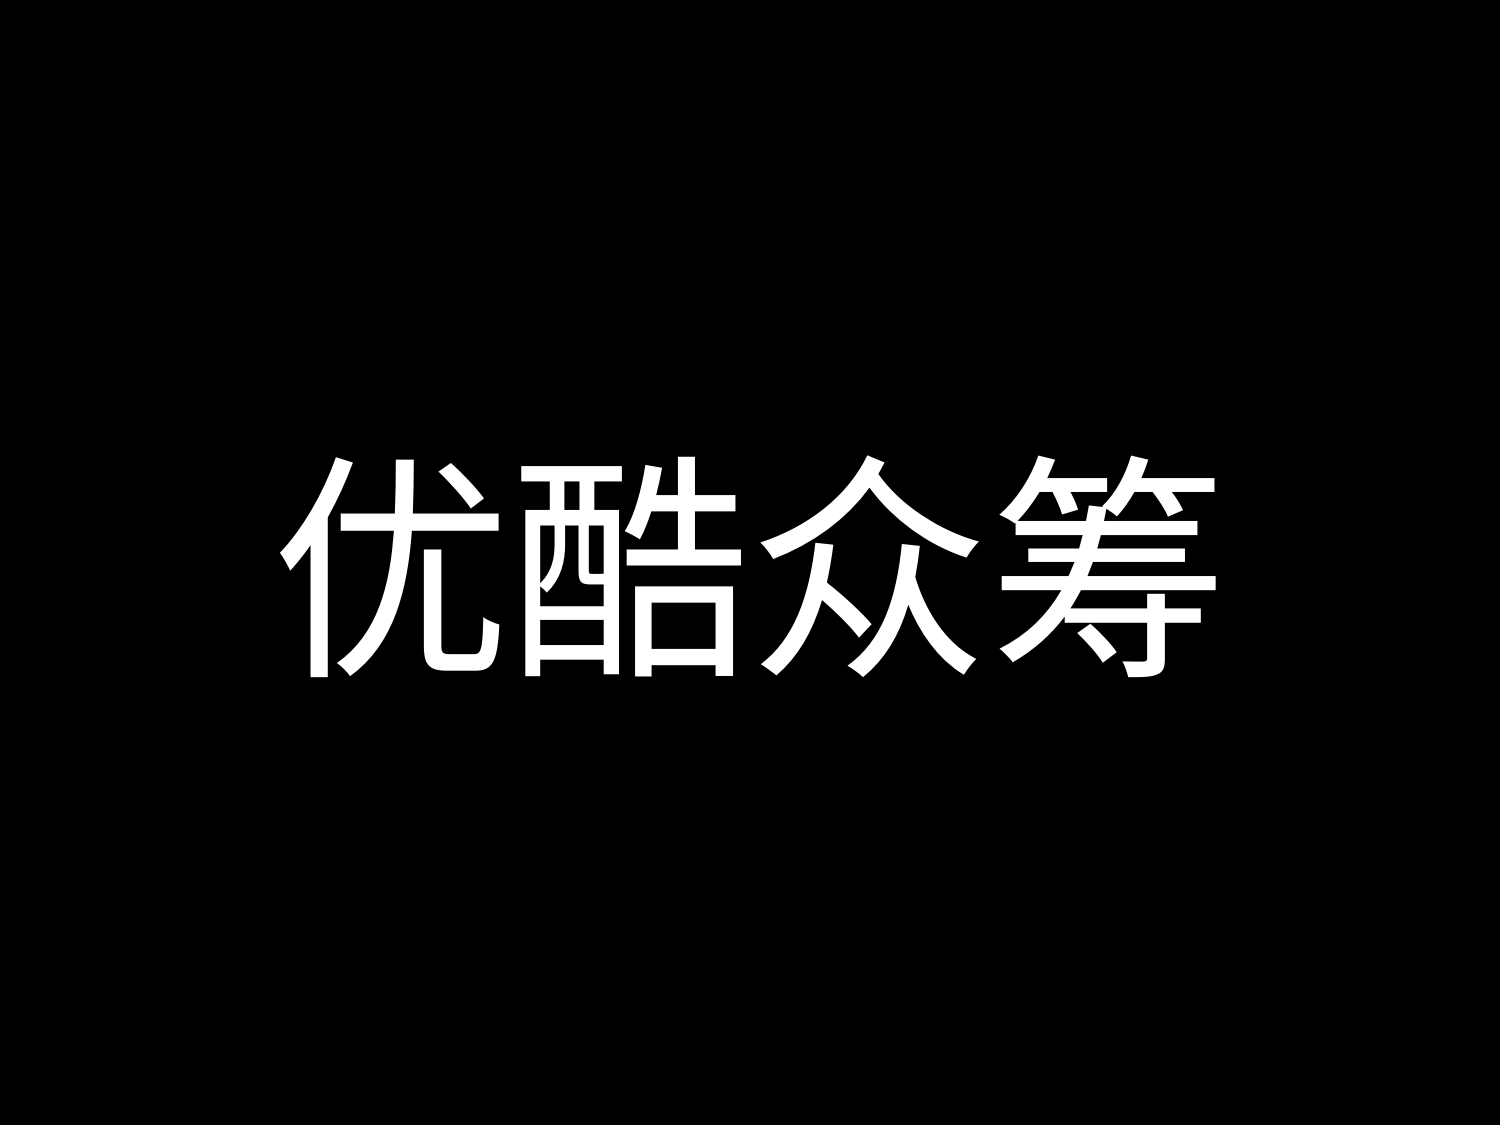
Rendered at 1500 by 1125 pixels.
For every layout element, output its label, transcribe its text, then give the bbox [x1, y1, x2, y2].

text_box 优酷众筹 [38, 415, 1462, 710]
